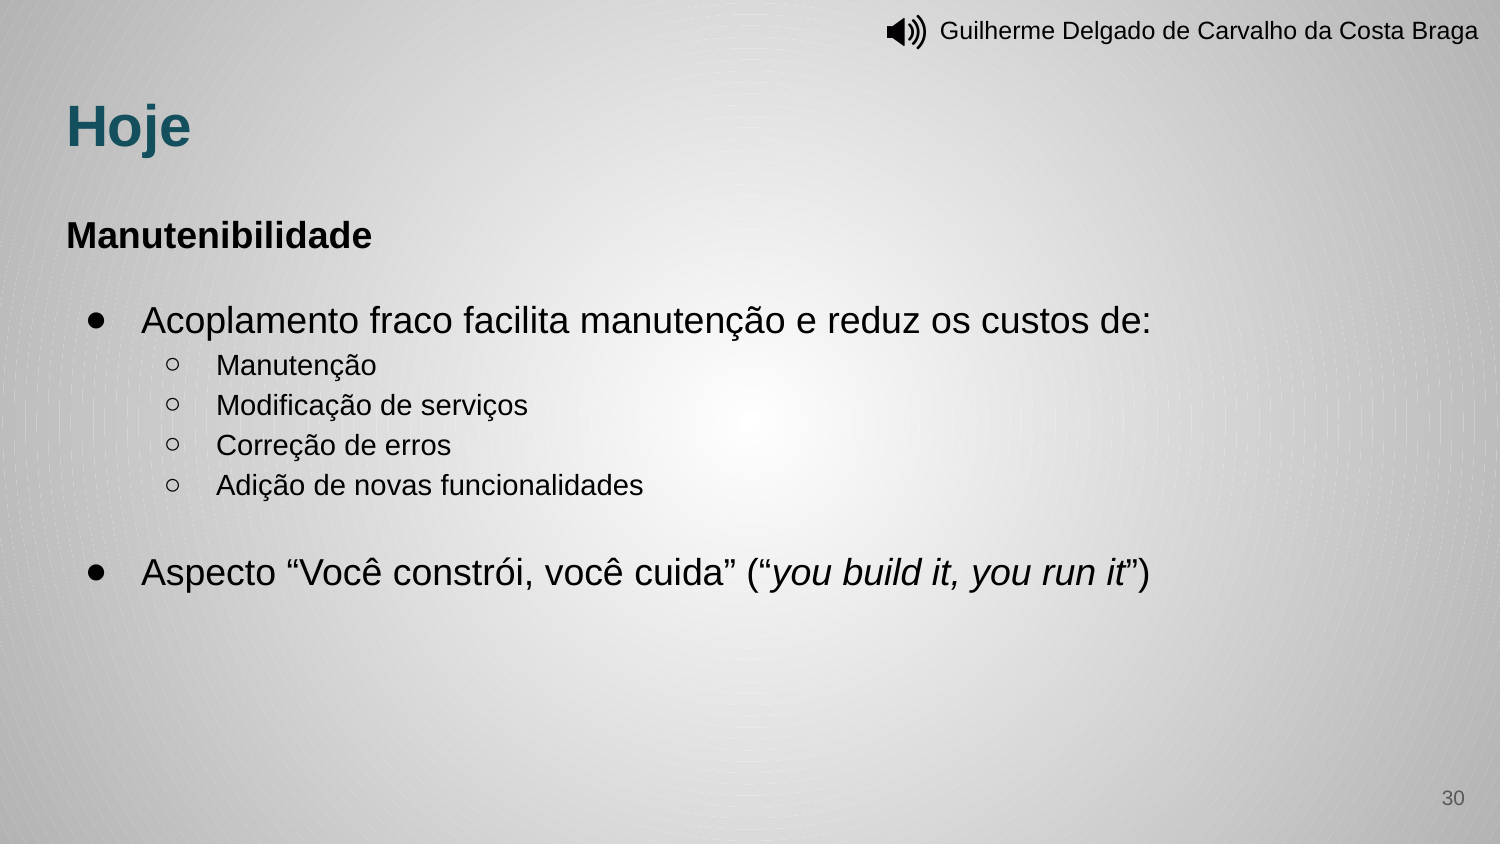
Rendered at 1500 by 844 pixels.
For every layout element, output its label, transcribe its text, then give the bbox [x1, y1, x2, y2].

picture [887, 12, 926, 52]
title Hoje [51, 72, 1449, 167]
text_box Guilherme Delgado de Carvalho da Costa Braga [924, 0, 1498, 65]
list Manutenibilidade Acoplamento fraco facilita manutenção e reduz os custos de: Manutenção Modificação de serviços Correção de erros Adição de novas funcionalidades Aspecto “Você constrói, você cuida” (“you build it, you run it”) [51, 189, 1449, 750]
slide_number ‹#› [1389, 764, 1480, 830]
